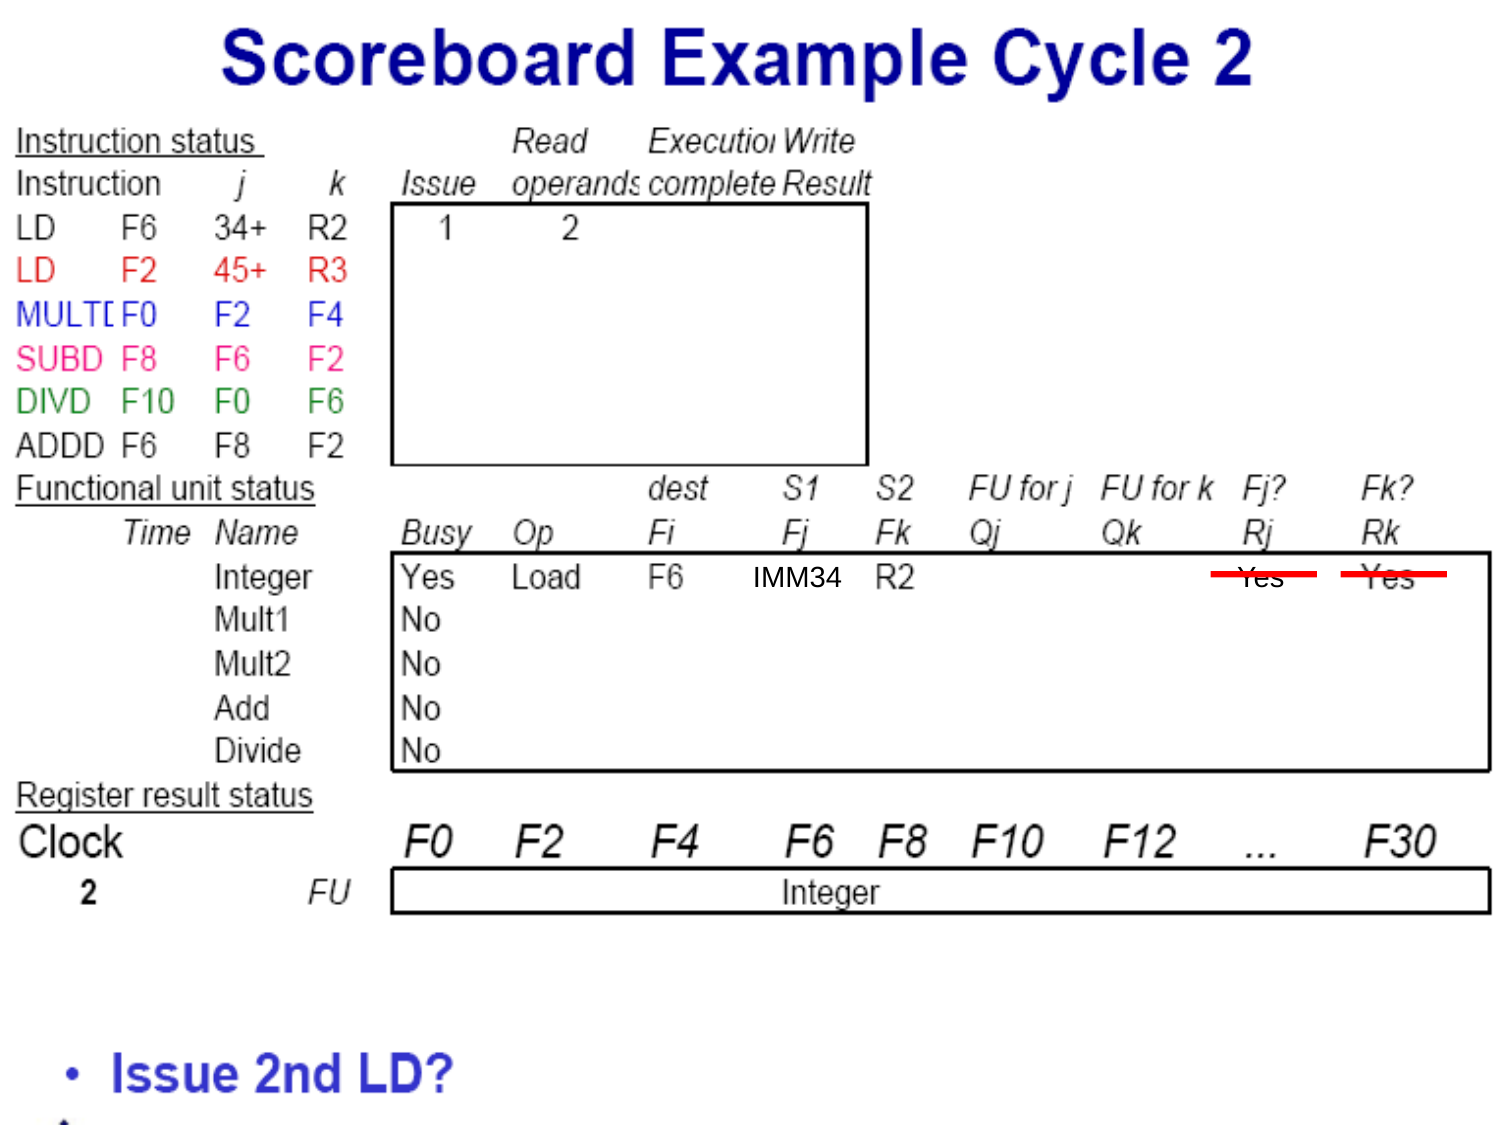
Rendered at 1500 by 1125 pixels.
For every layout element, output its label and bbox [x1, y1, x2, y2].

list [0, 0, 1500, 1125]
